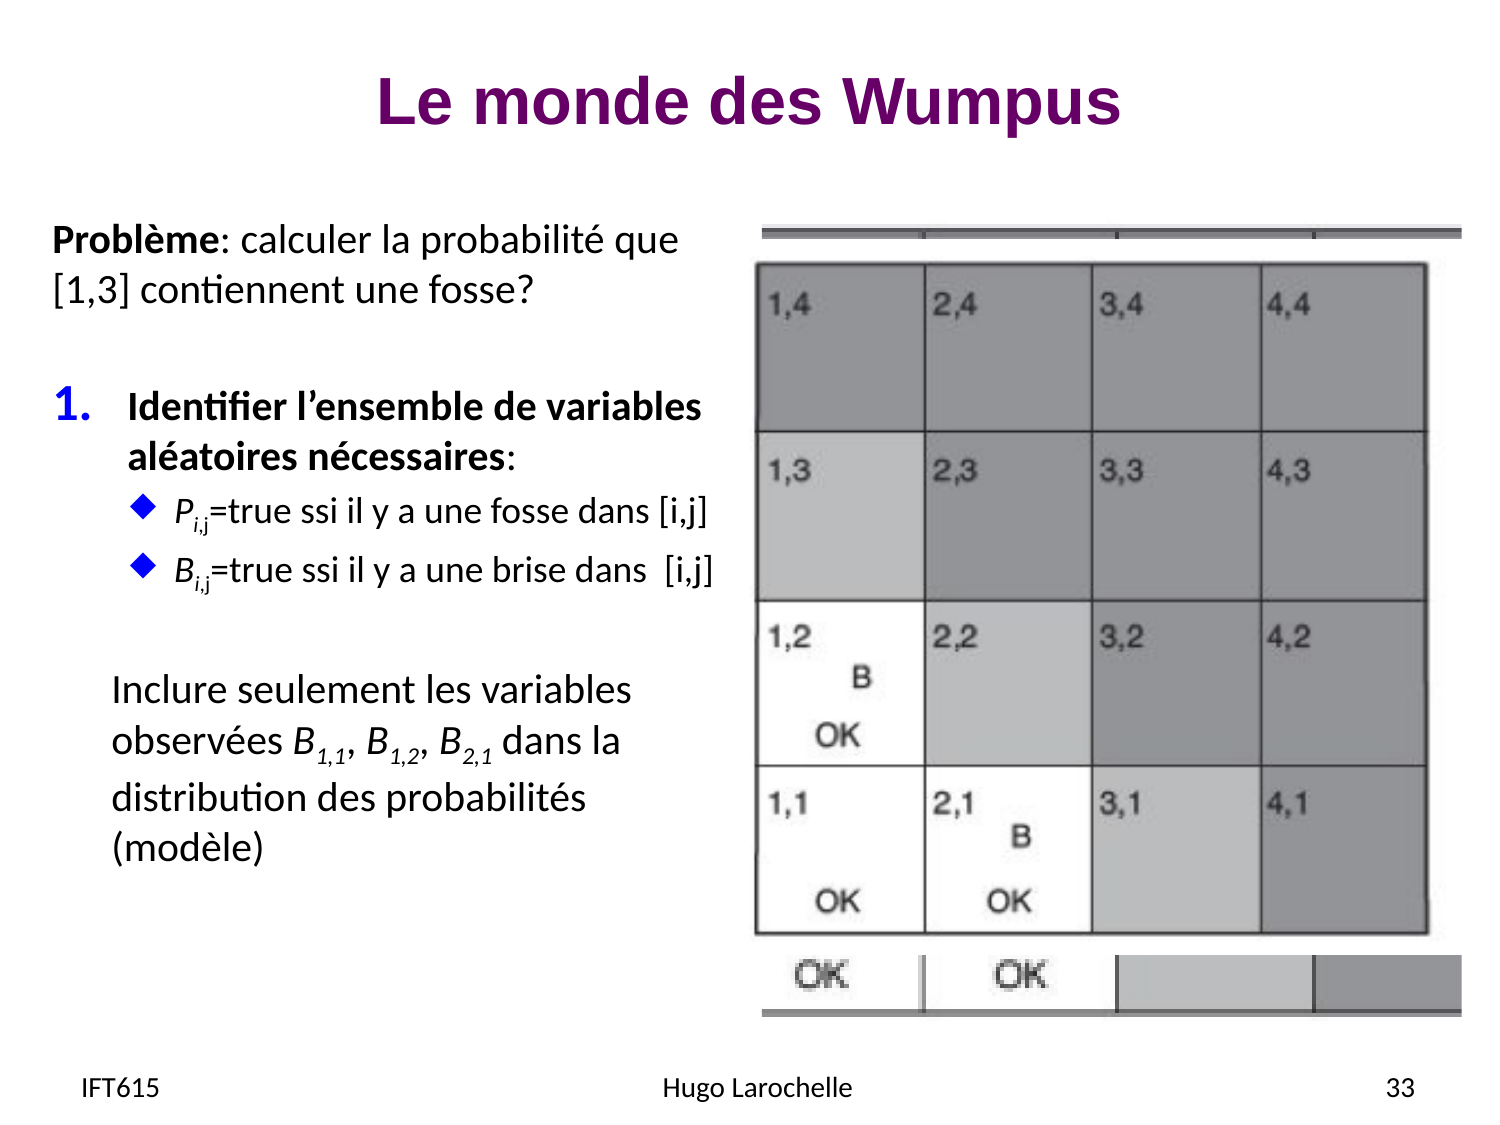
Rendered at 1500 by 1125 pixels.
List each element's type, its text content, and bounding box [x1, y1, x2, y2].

footer Hugo Larochelle [520, 1056, 996, 1117]
slide_number IFT615 [66, 1056, 356, 1117]
picture [719, 239, 1462, 955]
slide_number 33 [1080, 1056, 1431, 1117]
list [761, 203, 1462, 238]
list Problème: calculer la probabilité que [1,3] contiennent une fosse? Identifier l’ensemble de variables aléatoires nécessaires: Pi,j=true ssi il y a une fosse dans [i,j] Bi,j=true ssi il y a une brise dans [i,j] Inclure seulement les variables observées B1,1, B1,2, B2,1 dans la distribution des probabilités (modèle) [37, 204, 737, 1030]
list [761, 962, 1462, 1030]
title Le monde des Wumpus [37, 16, 1462, 180]
